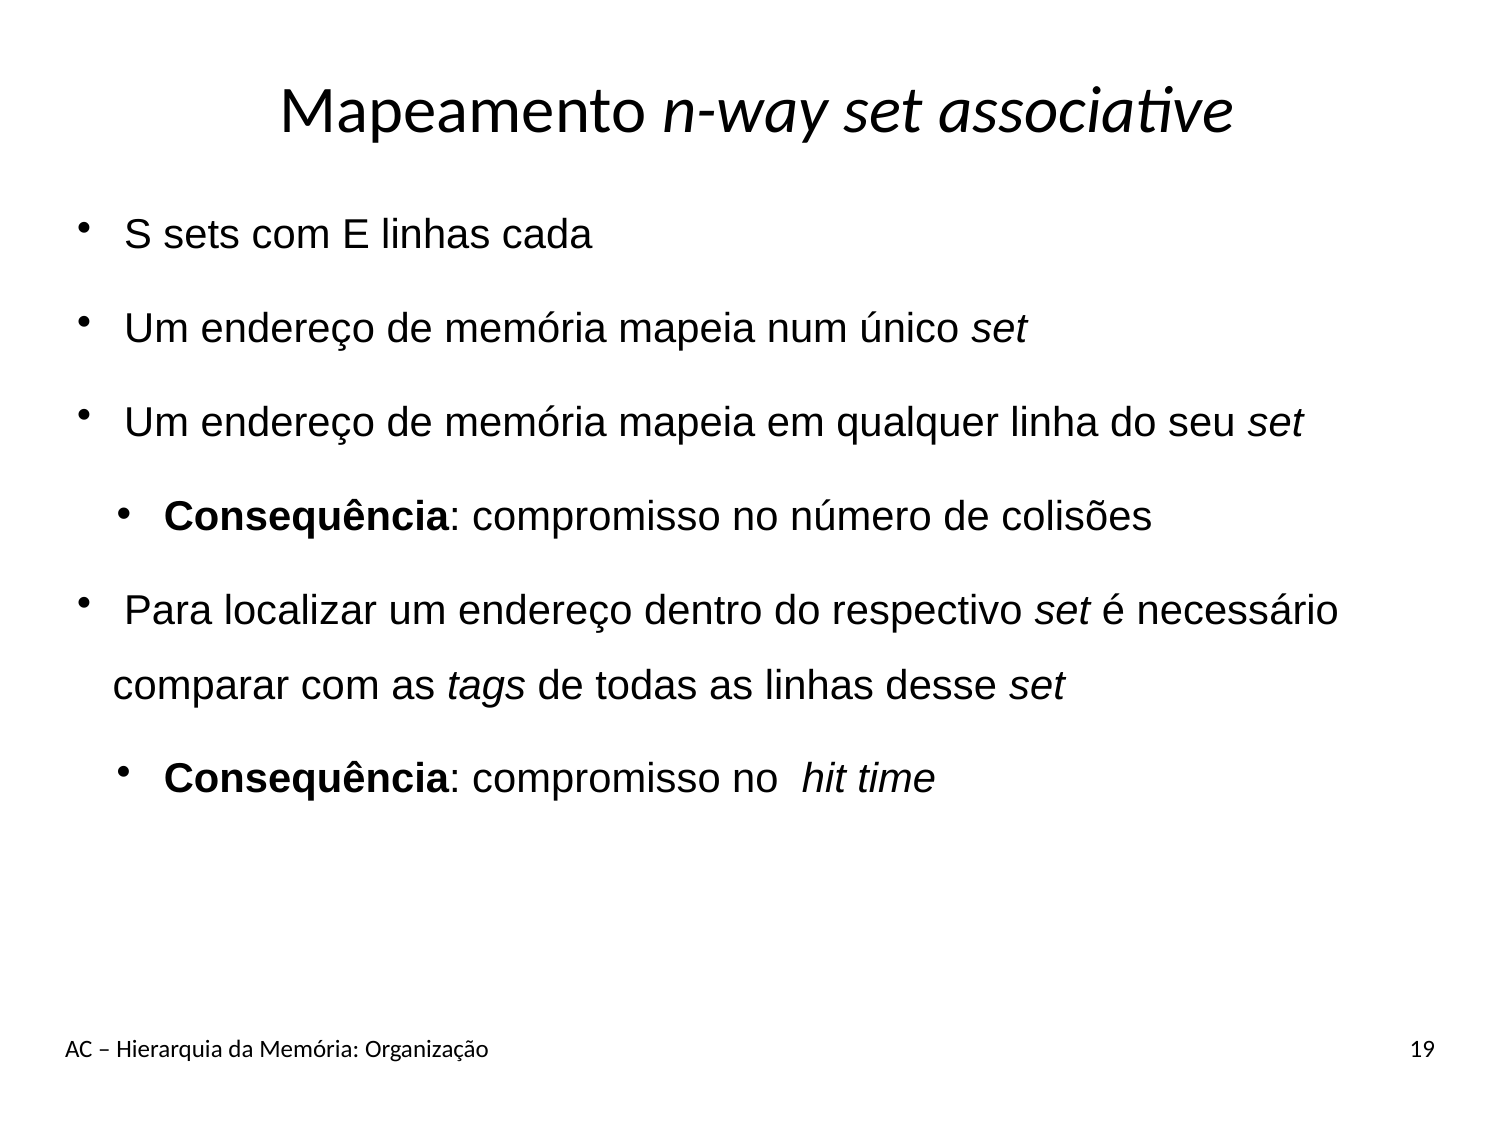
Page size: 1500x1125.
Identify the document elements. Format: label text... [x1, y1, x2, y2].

text_box S sets com E linhas cada Um endereço de memória mapeia num único set Um endereço de memória mapeia em qualquer linha do seu set Consequência: compromisso no número de colisões Para localizar um endereço dentro do respectivo set é necessário comparar com as tags de todas as linhas desse set Consequência: compromisso no hit time [62, 174, 1415, 809]
title Mapeamento n-way set associative [50, 37, 1450, 175]
slide_number AC – Hierarquia da Memória: Organização [49, 1024, 1101, 1101]
slide_number 19 [1249, 1024, 1451, 1101]
